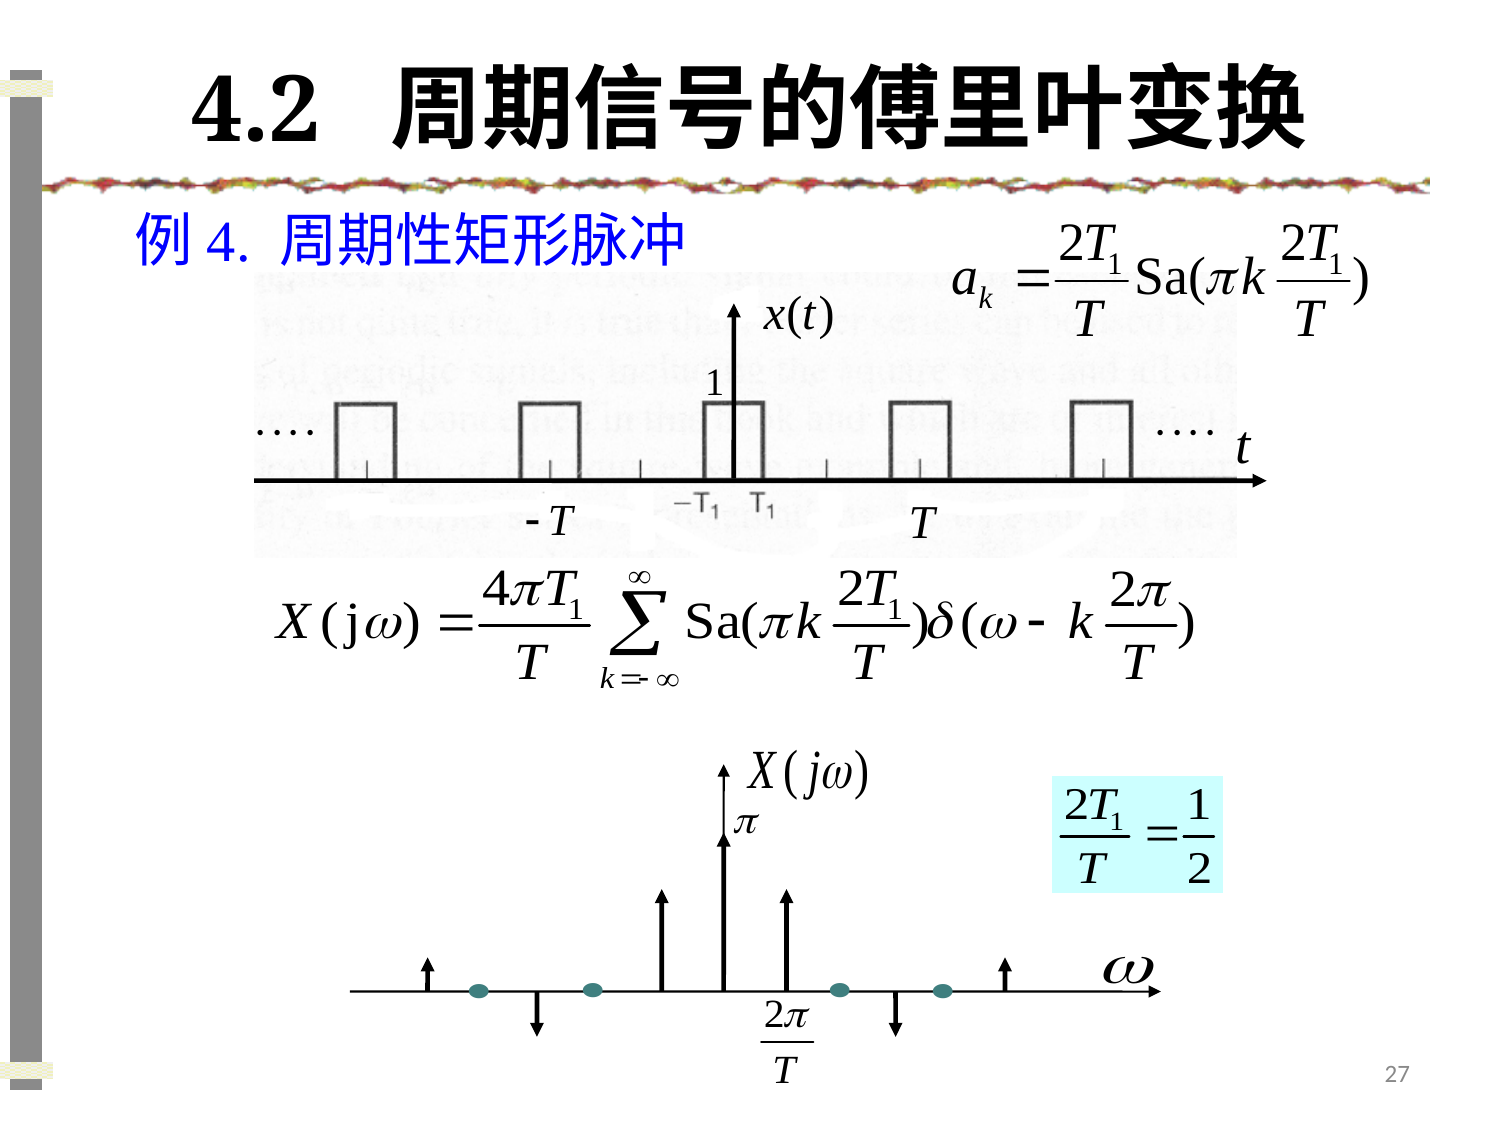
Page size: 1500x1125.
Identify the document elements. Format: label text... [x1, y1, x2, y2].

slide_number 27 [1074, 1042, 1425, 1103]
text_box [53, 175, 1430, 200]
title 4.4 卷积性质 [0, 70, 53, 1090]
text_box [241, 272, 1267, 558]
text_box 例4. 周期性矩形脉冲 [119, 196, 702, 281]
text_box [1174, 775, 1223, 894]
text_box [349, 738, 1171, 1093]
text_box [943, 209, 1379, 349]
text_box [263, 565, 1208, 700]
title 4.2 周期信号的傅里叶变换 [75, 45, 1425, 164]
